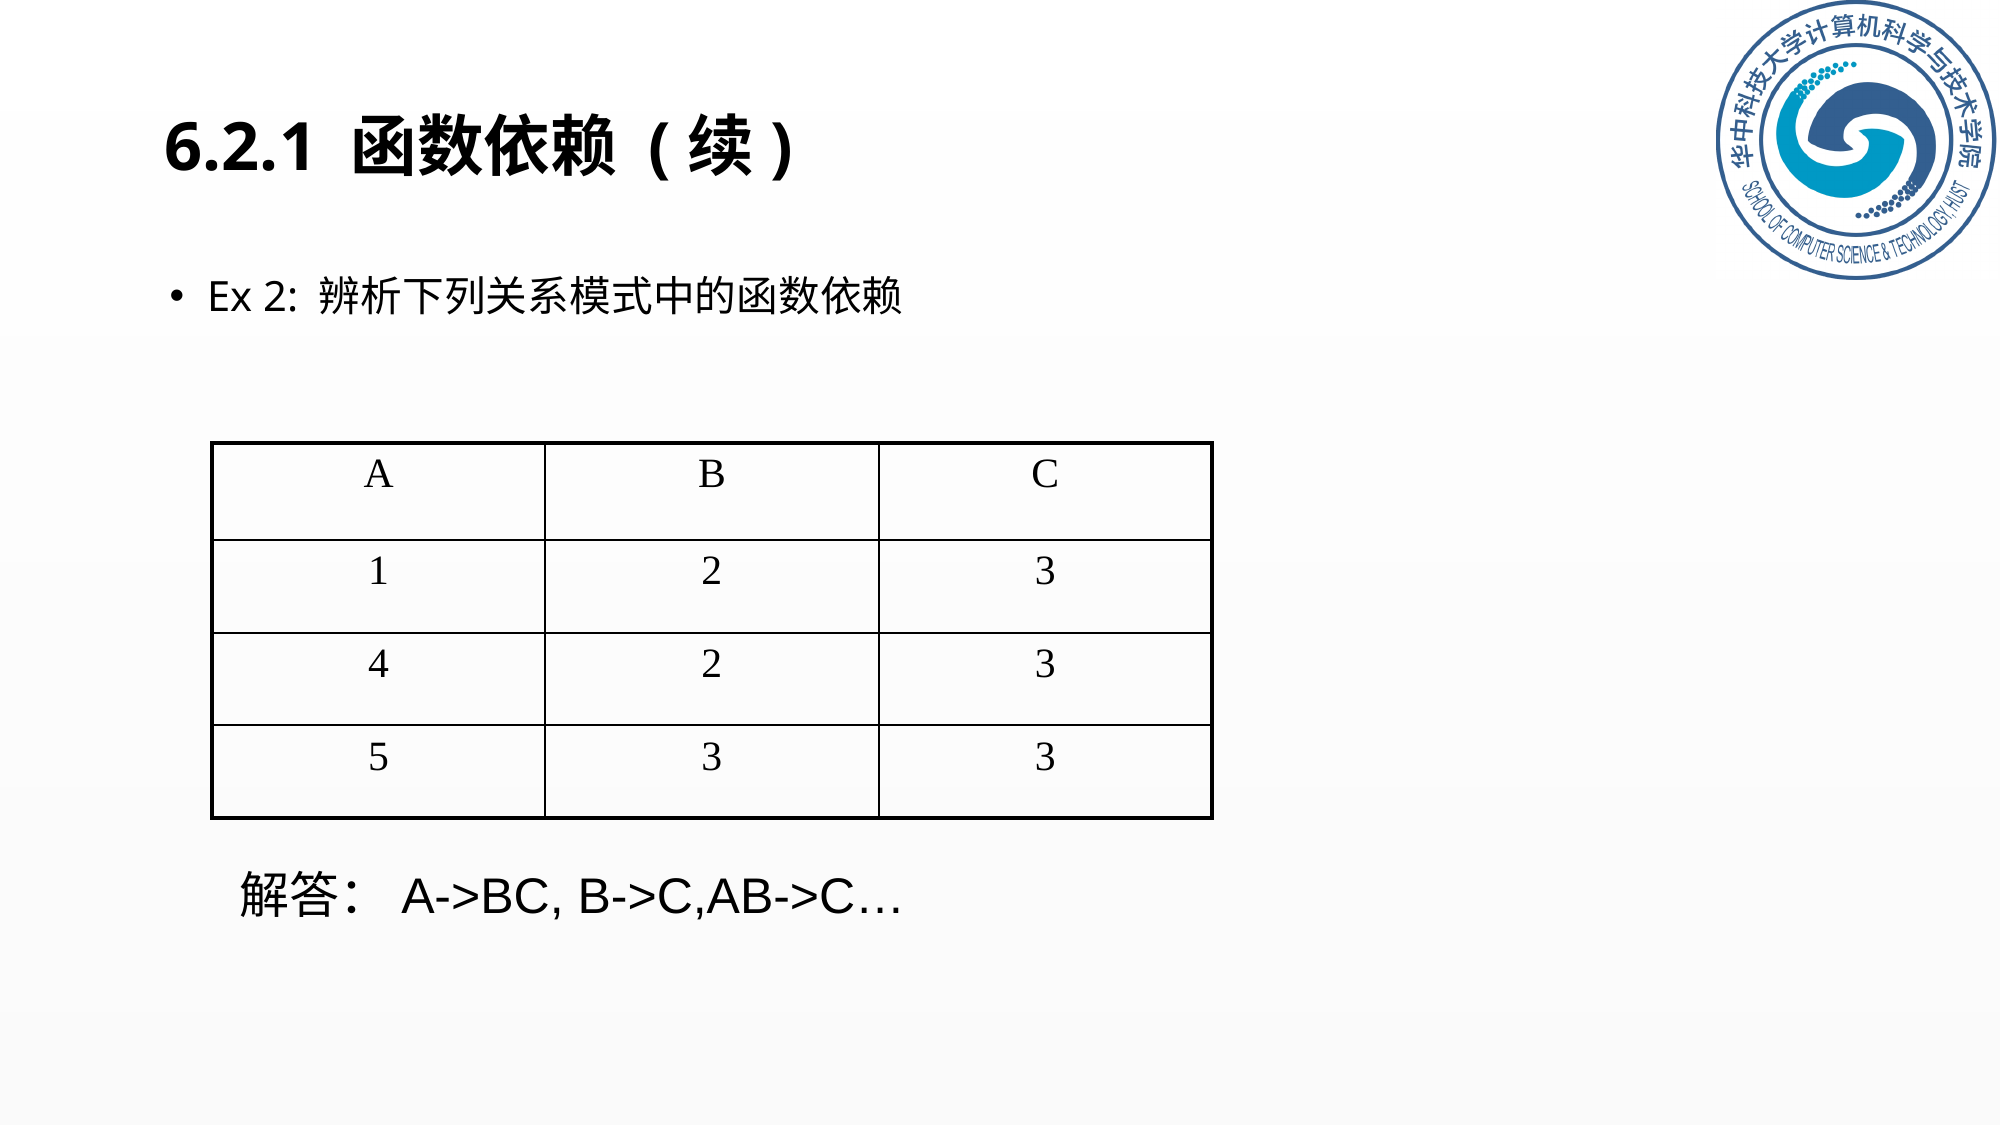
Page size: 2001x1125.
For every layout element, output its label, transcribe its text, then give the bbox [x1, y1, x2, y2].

text_box 解答：A->BC, B->C,AB->C… [224, 855, 1150, 931]
table_cell 3 [880, 726, 1210, 816]
table_cell 4 [214, 634, 544, 724]
table_header A [214, 445, 544, 539]
table_cell 3 [880, 541, 1210, 632]
table_cell 2 [546, 634, 878, 724]
table_cell 3 [546, 726, 878, 816]
table_header C [880, 445, 1210, 539]
table_cell 2 [546, 541, 878, 632]
table_header B [546, 445, 878, 539]
table_cell 1 [214, 541, 544, 632]
table_cell 5 [214, 726, 544, 816]
table_cell 3 [880, 634, 1210, 724]
picture [1716, 0, 1999, 280]
list Ex 2: 辨析下列关系模式中的函数依赖 [154, 268, 1430, 406]
title 6.2.1 函数依赖 (续) [149, 101, 1425, 197]
